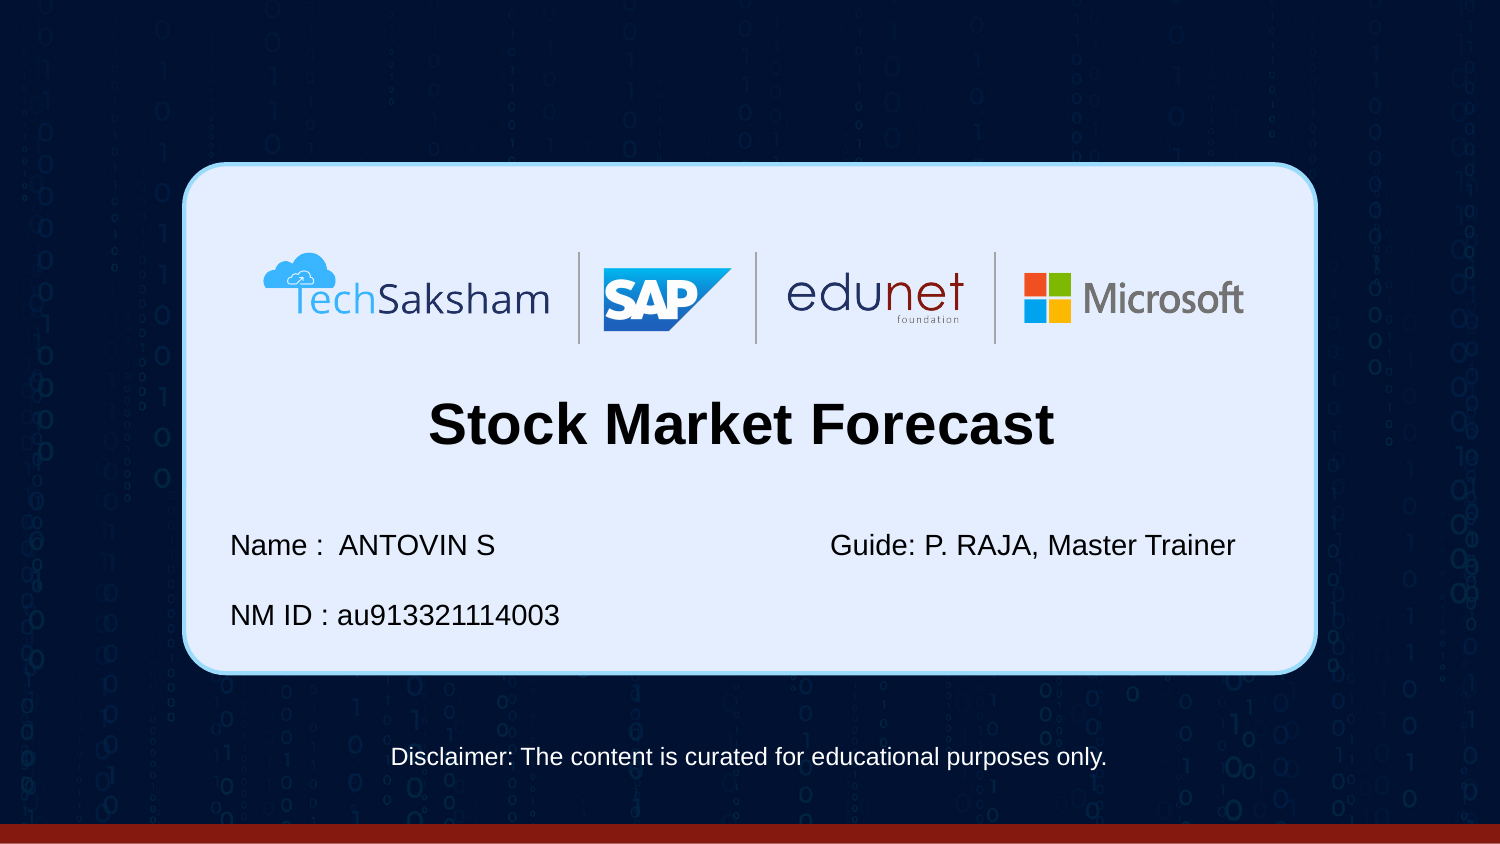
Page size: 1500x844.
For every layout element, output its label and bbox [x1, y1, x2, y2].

text_box [256, 244, 1250, 345]
picture [0, 0, 1500, 824]
